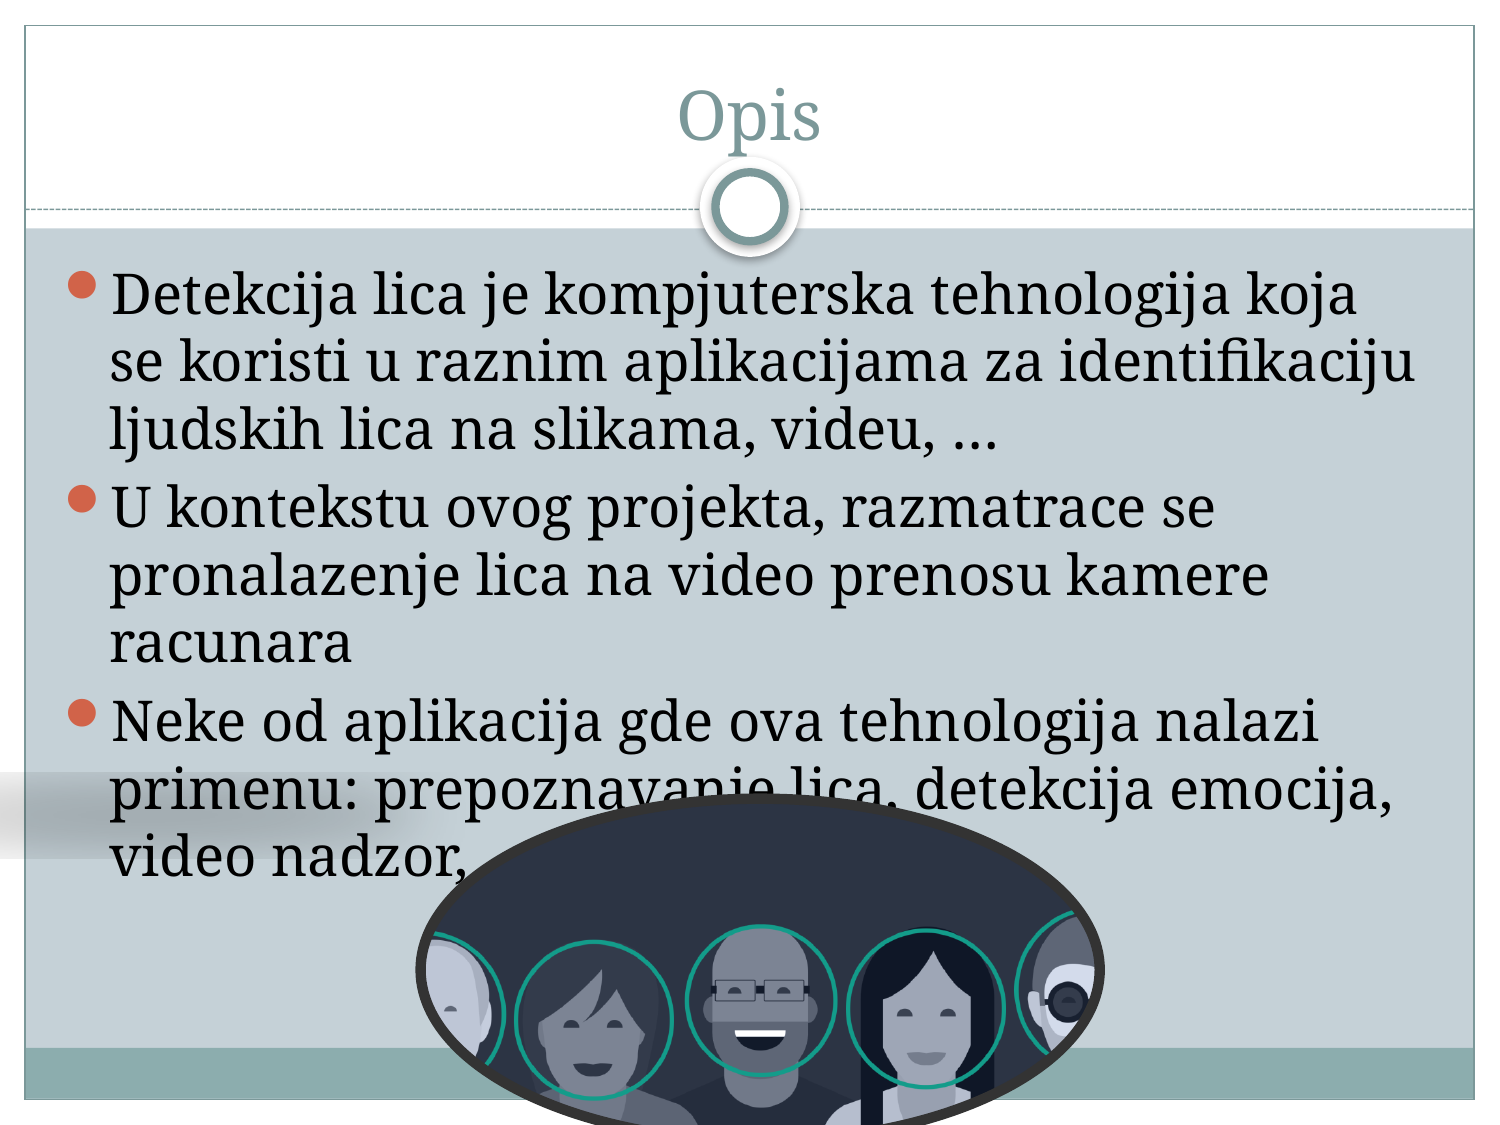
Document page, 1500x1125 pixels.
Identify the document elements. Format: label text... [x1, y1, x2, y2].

title Opis [49, 37, 1450, 162]
picture [420, 798, 1100, 1125]
list Detekcija lica je kompjuterska tehnologija koja se koristi u raznim aplikacijama za identifikaciju ljudskih lica na slikama, videu, … U kontekstu ovog projekta, razmatrace se pronalazenje lica na video prenosu kamere racunara Neke od aplikacija gde ova tehnologija nalazi primenu: prepoznavanje lica, detekcija emocija, video nadzor, … [49, 250, 1445, 1001]
